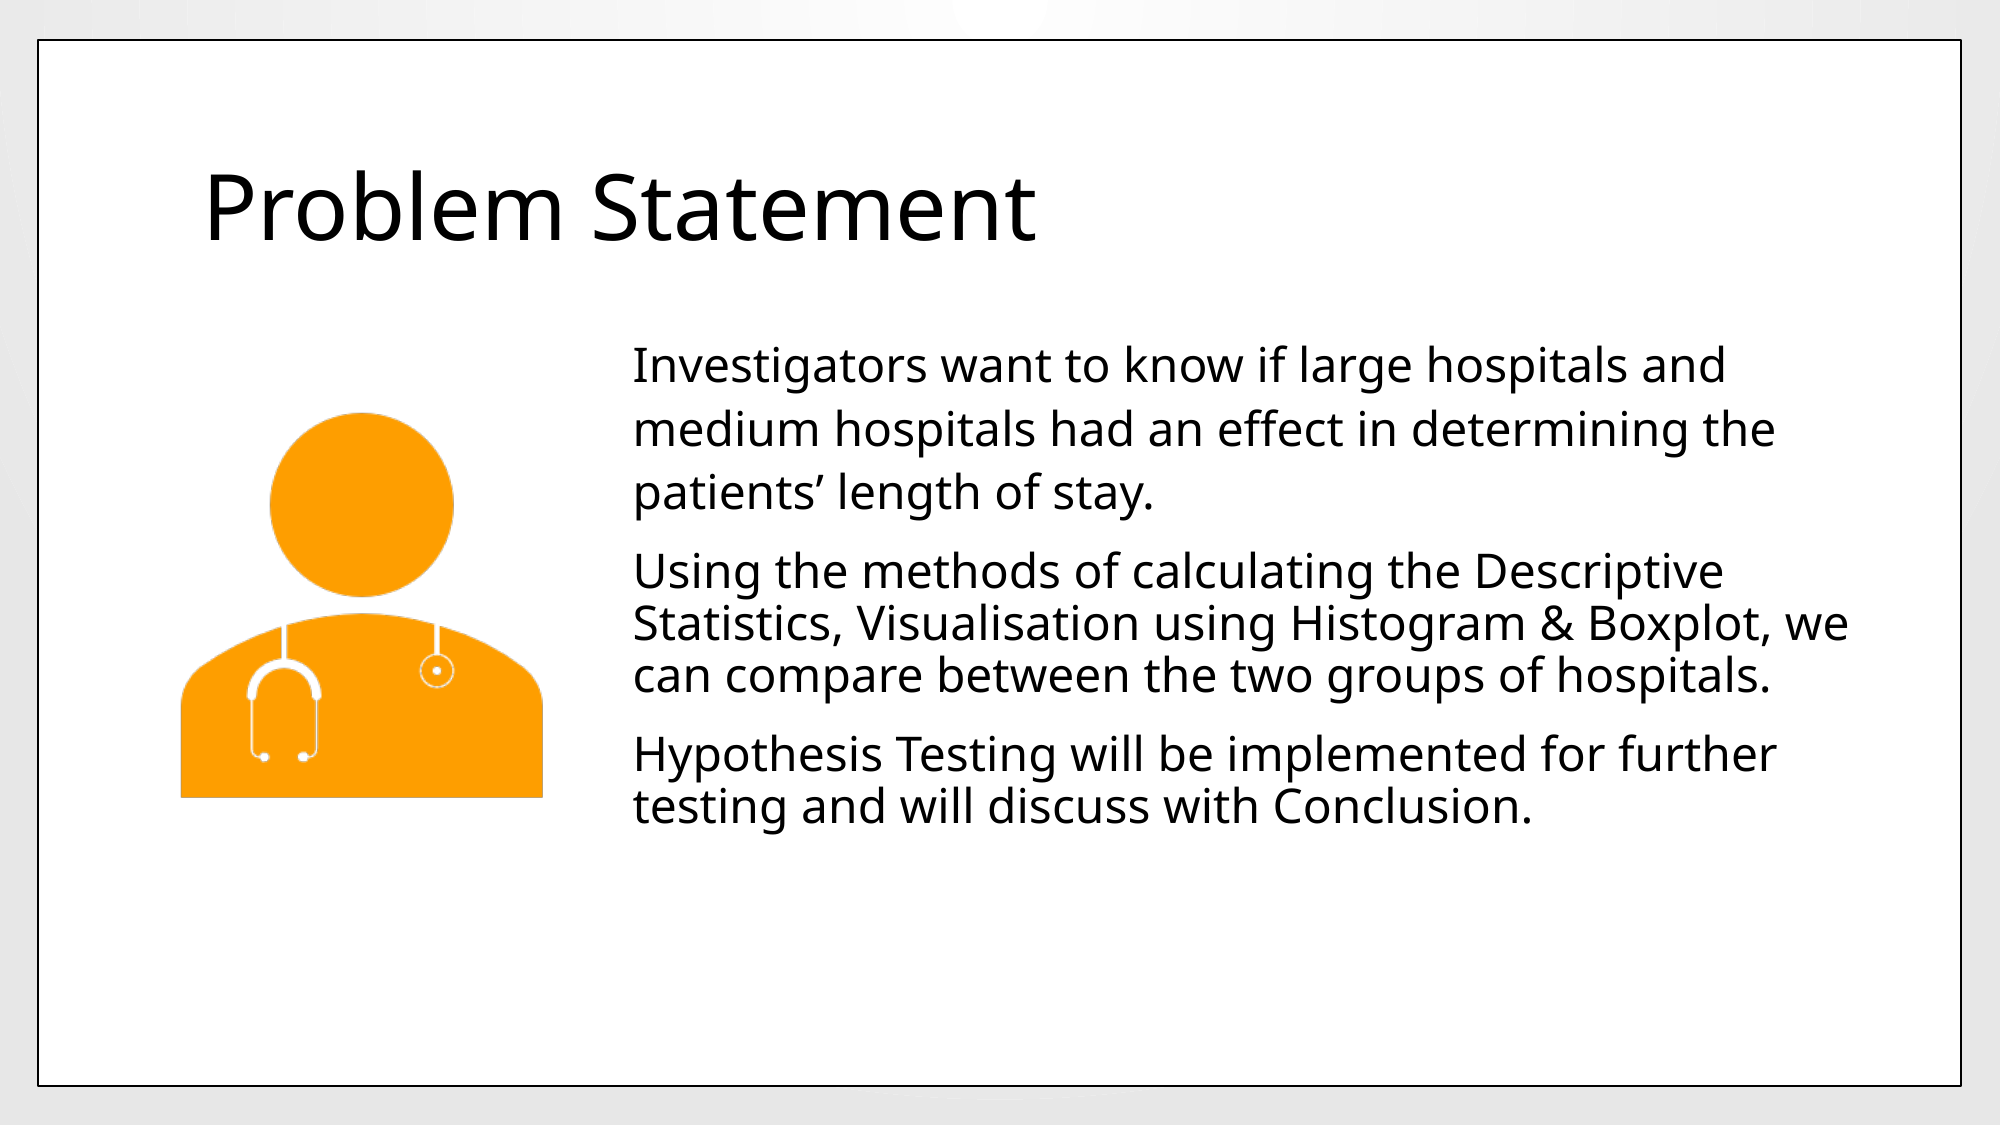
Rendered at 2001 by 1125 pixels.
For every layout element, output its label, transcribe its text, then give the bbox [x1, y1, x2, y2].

title Problem Statement [187, 99, 1808, 323]
picture [95, 338, 629, 873]
list Investigators want to know if large hospitals and medium hospitals had an effect in determining the patients’ length of stay. Using the methods of calculating the Descriptive Statistics, Visualisation using Histogram & Boxplot, we can compare between the two groups of hospitals. Hypothesis Testing will be implemented for further testing and will discuss with Conclusion. [617, 321, 1869, 888]
